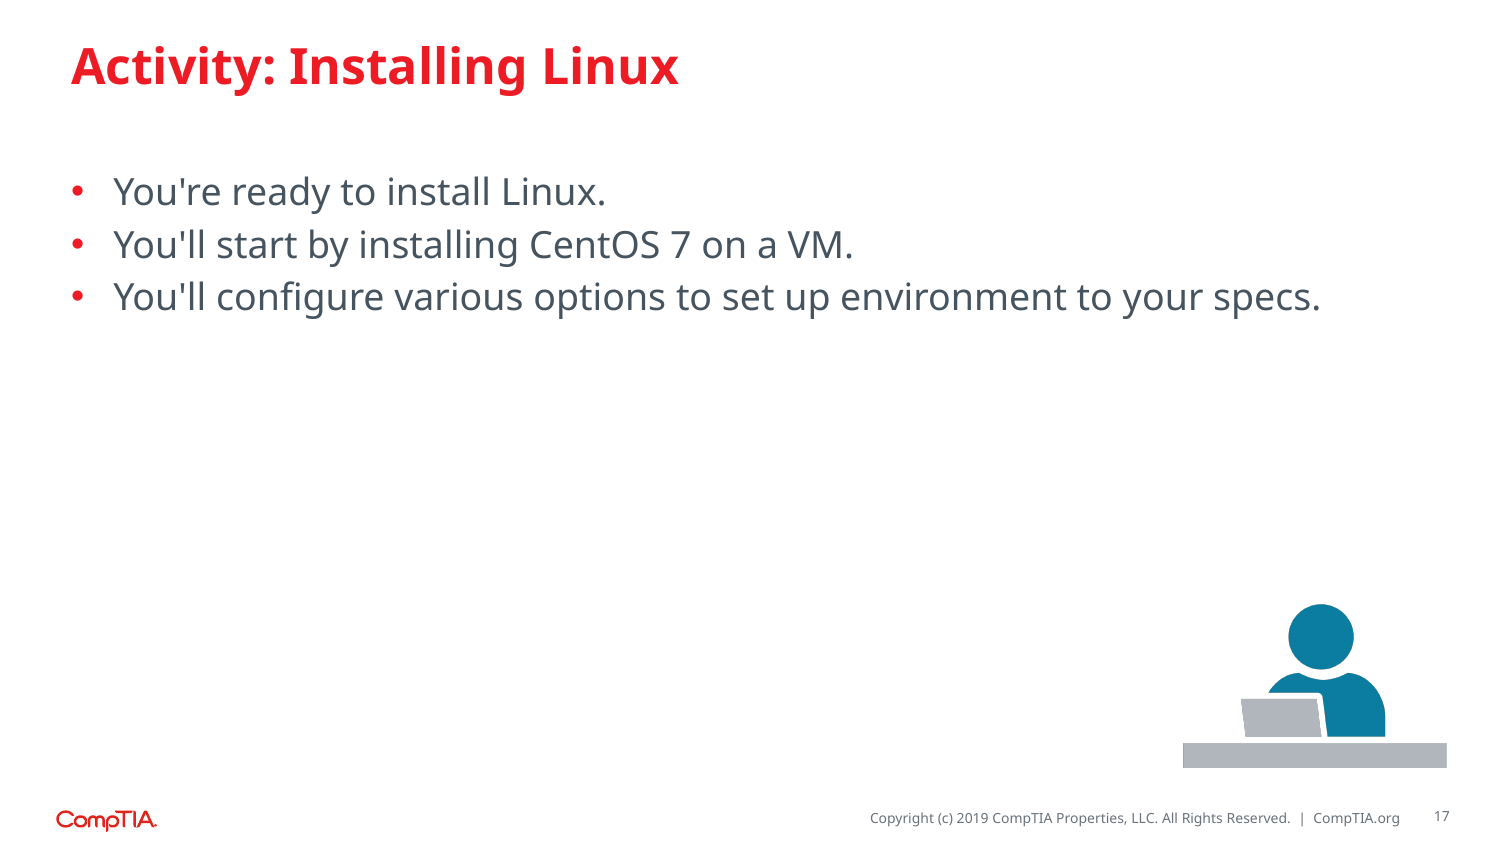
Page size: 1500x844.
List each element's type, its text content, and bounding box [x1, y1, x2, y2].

title Activity: Installing Linux [56, 12, 1350, 117]
slide_number 17 [1407, 800, 1450, 835]
list You're ready to install Linux. You'll start by installing CentOS 7 on a VM. You'll configure various options to set up environment to your specs. [56, 160, 1444, 768]
